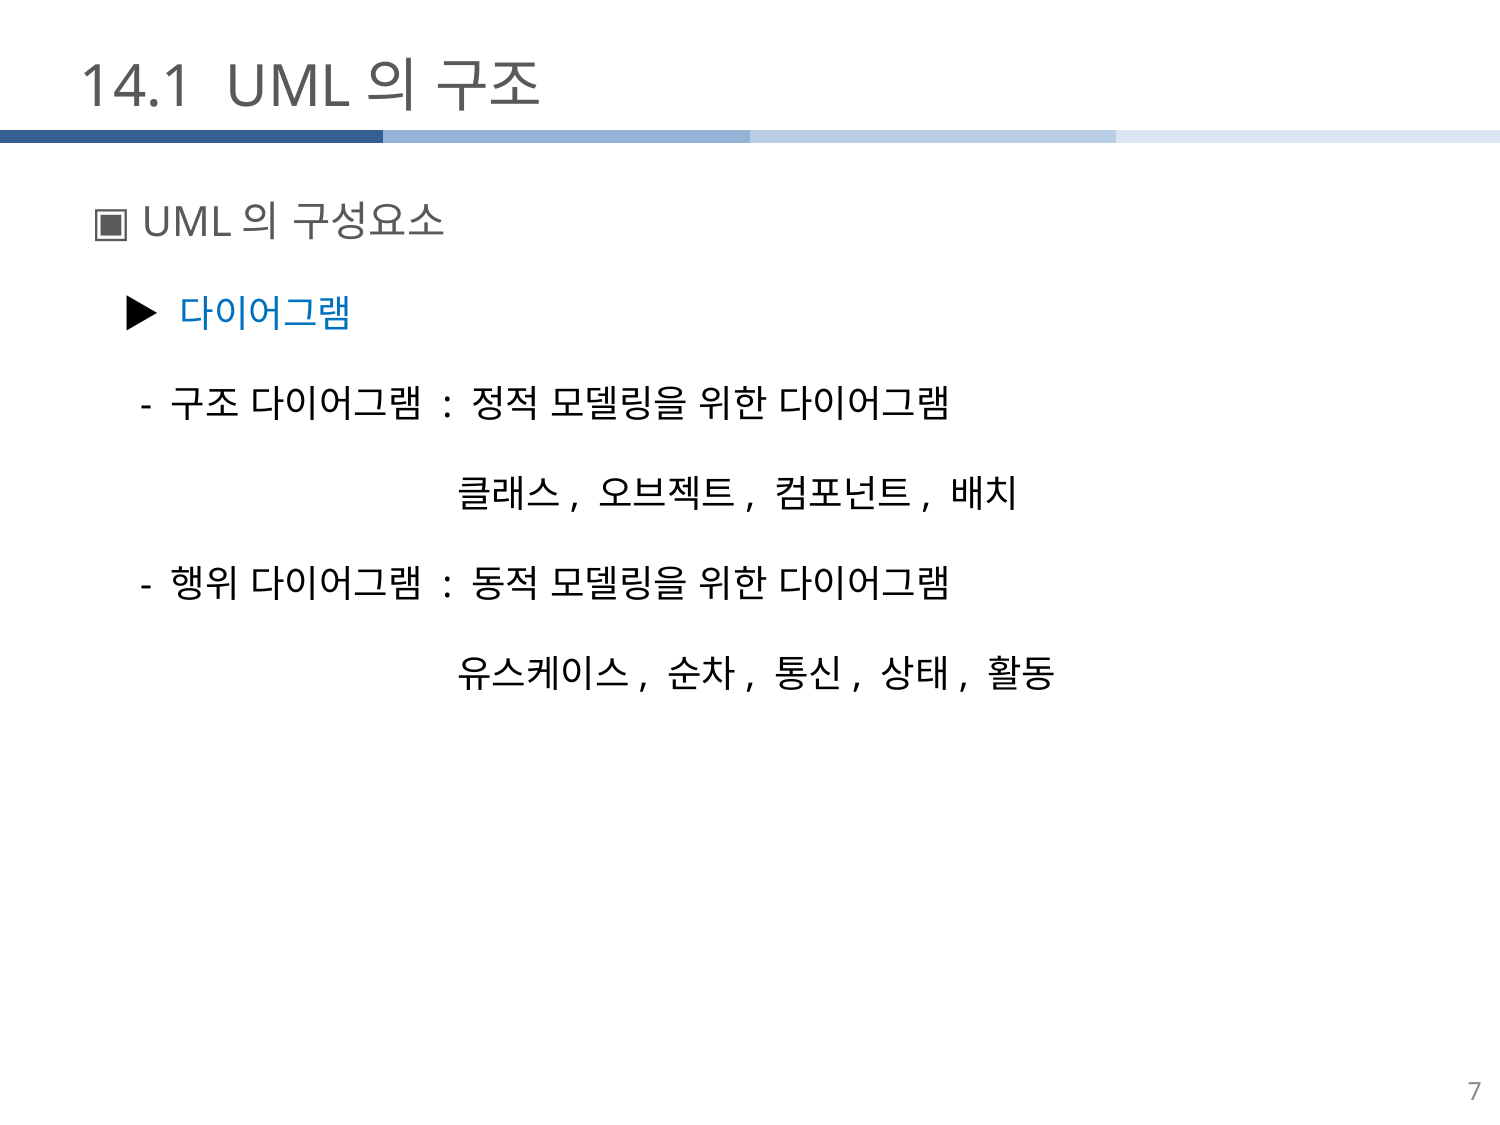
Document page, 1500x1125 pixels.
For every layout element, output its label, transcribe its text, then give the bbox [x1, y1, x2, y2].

list ▣ UML의 구성요소 ▶ 다이어그램 - 구조 다이어그램 : 정적 모델링을 위한 다이어그램 클래스, 오브젝트, 컴포넌트, 배치 - 행위 다이어그램 : 동적 모델링을 위한 다이어그램 유스케이스, 순차, 통신, 상태, 활동 [76, 137, 1388, 776]
slide_number 7 [1406, 1068, 1497, 1123]
text_box 14.1 UML의 구조 [64, 26, 1235, 141]
